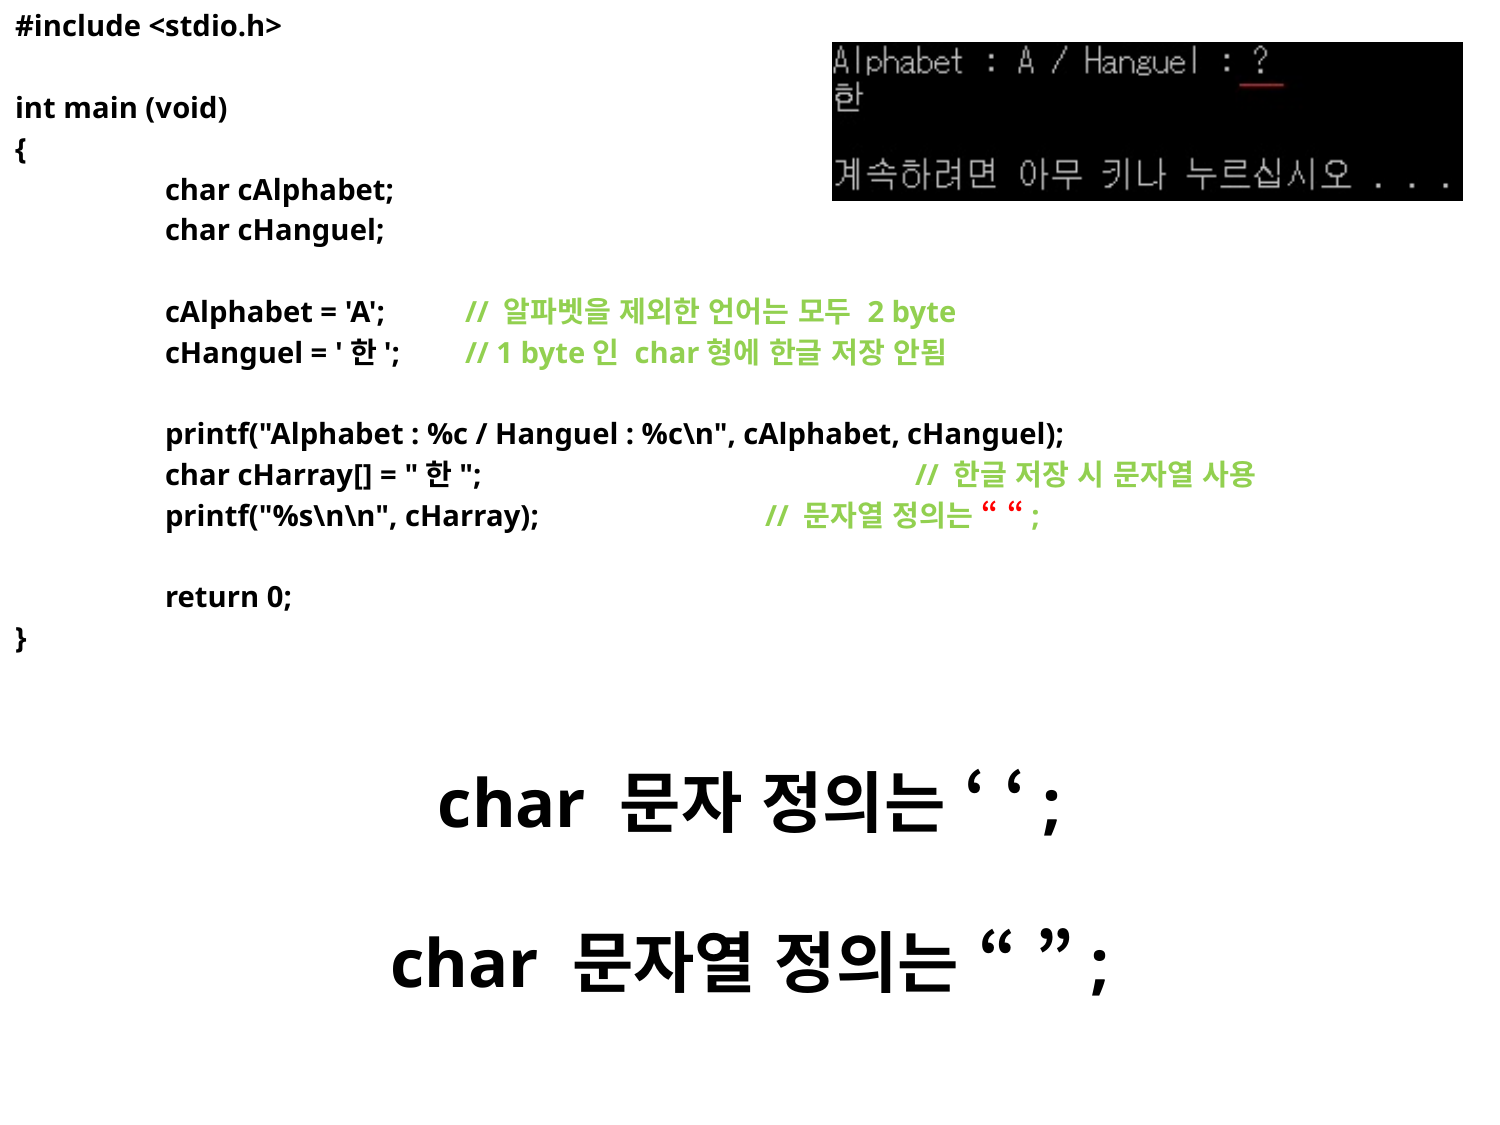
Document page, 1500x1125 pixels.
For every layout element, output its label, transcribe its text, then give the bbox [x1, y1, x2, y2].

text_box char 문자 정의는 ‘ ‘; char 문자열 정의는 “ ”; [0, 753, 1500, 1009]
list #include <stdio.h> int main (void) { char cAlphabet; char cHanguel; cAlphabet = 'A'; // 알파벳을 제외한 언어는 모두 2 byte cHanguel = '한'; // 1 byte인 char형에 한글 저장 안됨 printf("Alphabet : %c / Hanguel : %c\n", cAlphabet, cHanguel); char cHarray[] = "한"; // 한글 저장 시 문자열 사용 printf("%s\n\n", cHarray); // 문자열 정의는 “ “; return 0; } [0, 0, 1500, 693]
picture [832, 42, 1464, 201]
